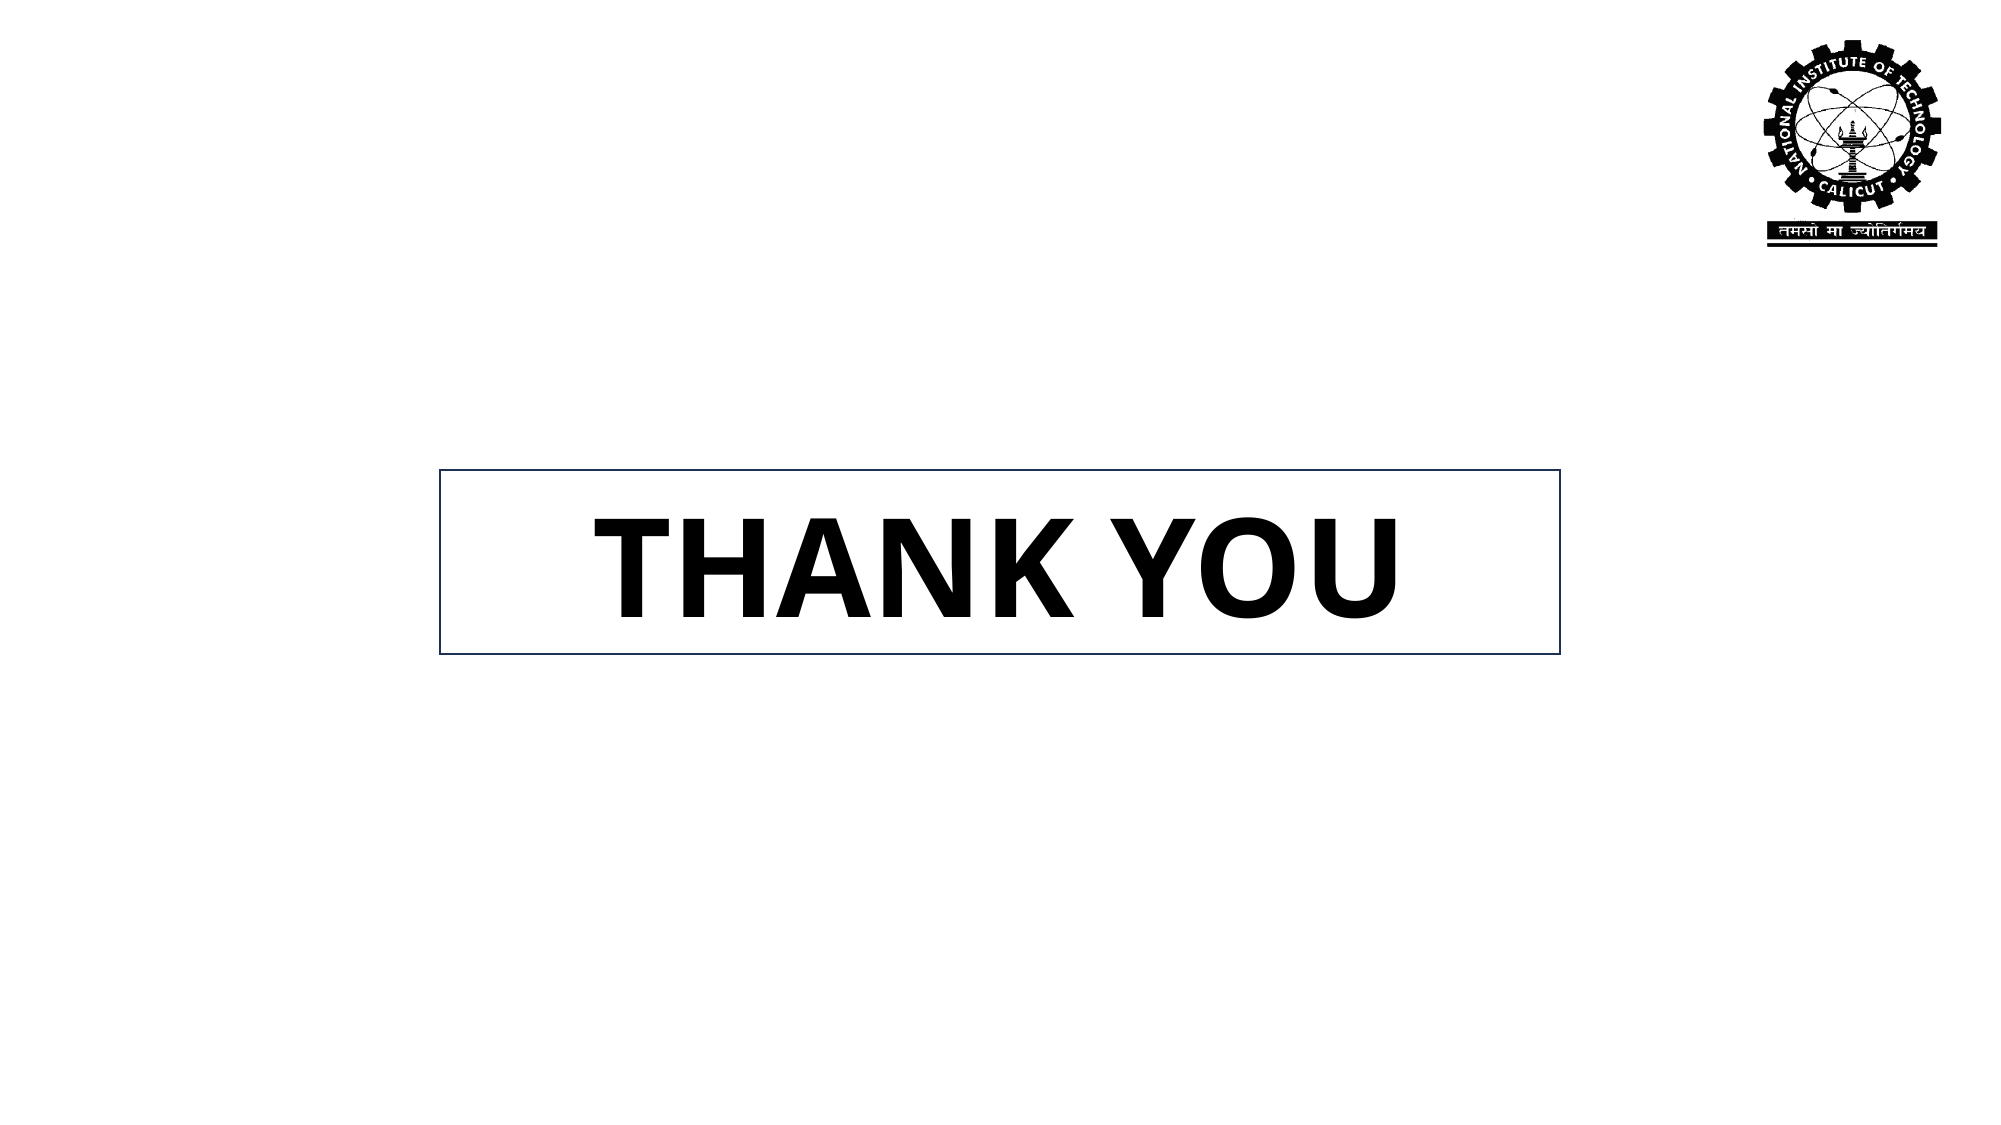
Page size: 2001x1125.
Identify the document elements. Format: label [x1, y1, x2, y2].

text_box [439, 469, 1561, 655]
picture [1749, 22, 1954, 262]
